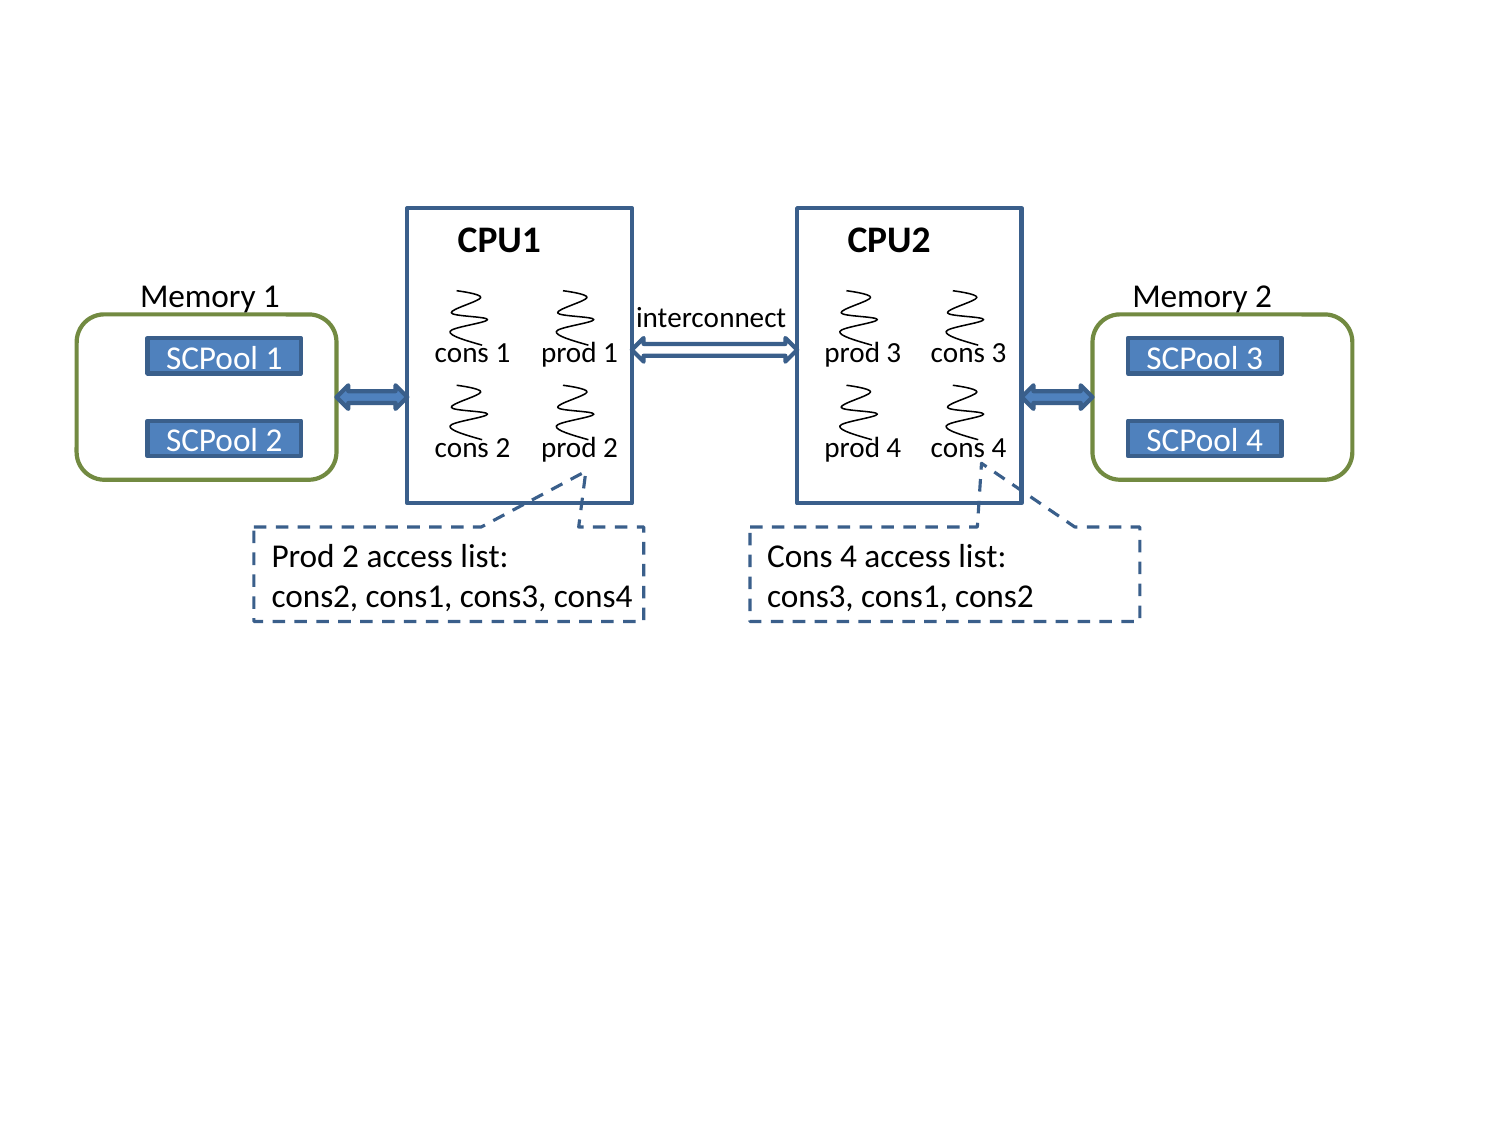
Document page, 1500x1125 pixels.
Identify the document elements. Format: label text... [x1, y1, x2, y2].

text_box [919, 385, 1023, 472]
text_box CPU1 [442, 208, 556, 268]
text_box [525, 385, 634, 472]
text_box Memory 1 [125, 267, 295, 322]
text_box [334, 383, 410, 411]
text_box [640, 341, 800, 364]
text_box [525, 290, 634, 377]
text_box Memory 2 [1117, 267, 1288, 322]
text_box [74, 312, 339, 482]
text_box [1026, 383, 1095, 411]
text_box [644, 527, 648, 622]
text_box [251, 479, 646, 624]
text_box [918, 290, 1023, 377]
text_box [808, 290, 918, 377]
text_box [808, 385, 918, 472]
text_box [418, 385, 522, 472]
text_box CPU2 [832, 208, 946, 268]
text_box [418, 290, 524, 377]
text_box interconnect [636, 290, 802, 341]
text_box [795, 206, 1024, 505]
text_box [405, 206, 634, 505]
text_box [747, 479, 1142, 624]
text_box [1090, 312, 1355, 482]
